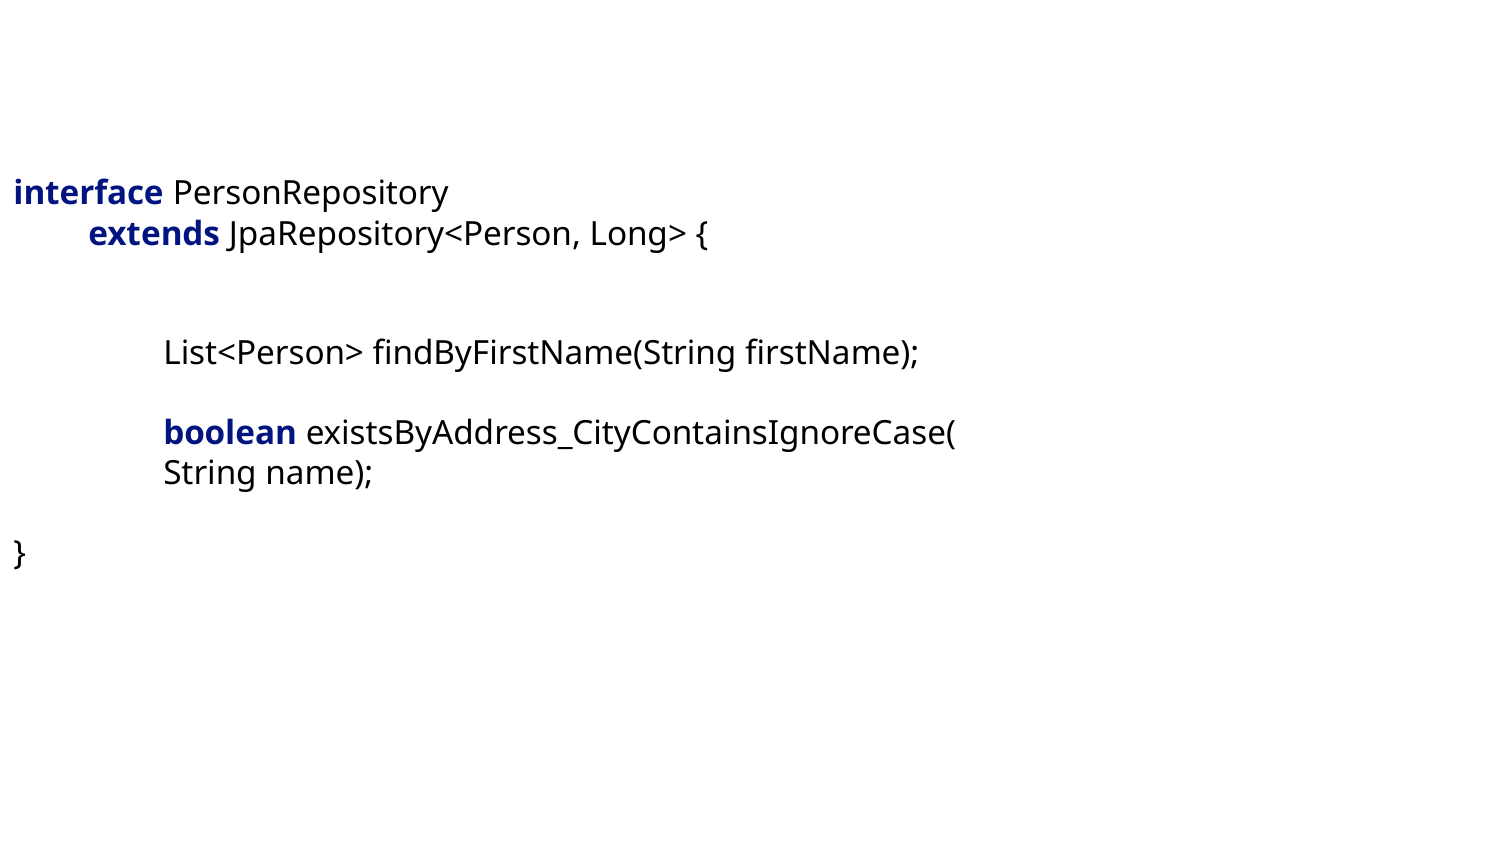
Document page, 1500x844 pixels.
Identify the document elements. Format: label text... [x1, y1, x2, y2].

list interface PersonRepository extends JpaRepository<Person, Long> { List<Person> findByFirstName(String firstName); boolean existsByAddress_CityContainsIgnoreCase( String name); } [0, 0, 1500, 844]
